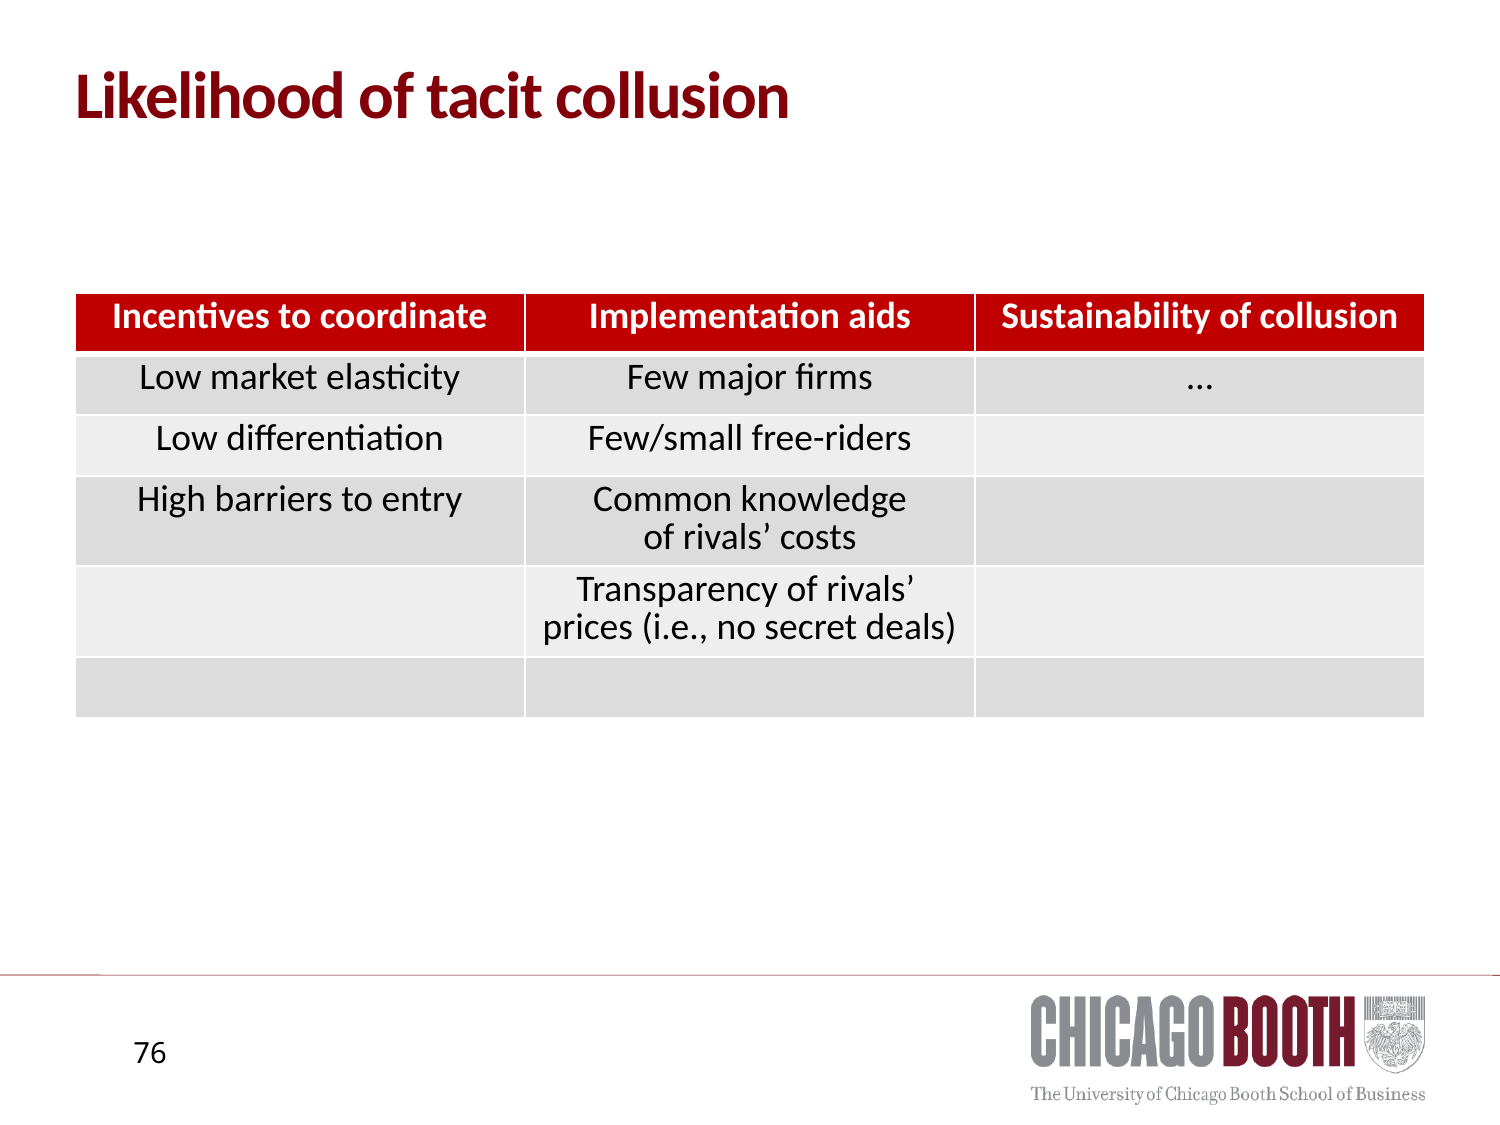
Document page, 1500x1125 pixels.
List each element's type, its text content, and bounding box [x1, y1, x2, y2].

table_cell High barriers to entry [76, 477, 524, 565]
table_cell [976, 477, 1424, 565]
table_header Incentives to coordinate [76, 294, 524, 351]
table_cell [76, 658, 524, 717]
title Likelihood of tacit collusion [74, 43, 1426, 134]
table_cell [526, 658, 974, 717]
table_cell [976, 567, 1424, 656]
table_header Implementation aids [526, 294, 974, 351]
table_header Sustainability of collusion [976, 294, 1424, 351]
table_cell Low differentiation [76, 416, 524, 475]
table_cell … [976, 357, 1424, 414]
table_cell Common knowledge of rivals’ costs [526, 477, 974, 565]
table_cell Few/small free-riders [526, 416, 974, 475]
picture [1031, 995, 1425, 1105]
table_cell [76, 567, 524, 656]
table_cell [976, 416, 1424, 475]
table_cell Few major firms [526, 357, 974, 414]
table_cell Low market elasticity [76, 357, 524, 414]
table_cell Transparency of rivals’ prices (i.e., no secret deals) [526, 567, 974, 656]
table_cell [976, 658, 1424, 717]
